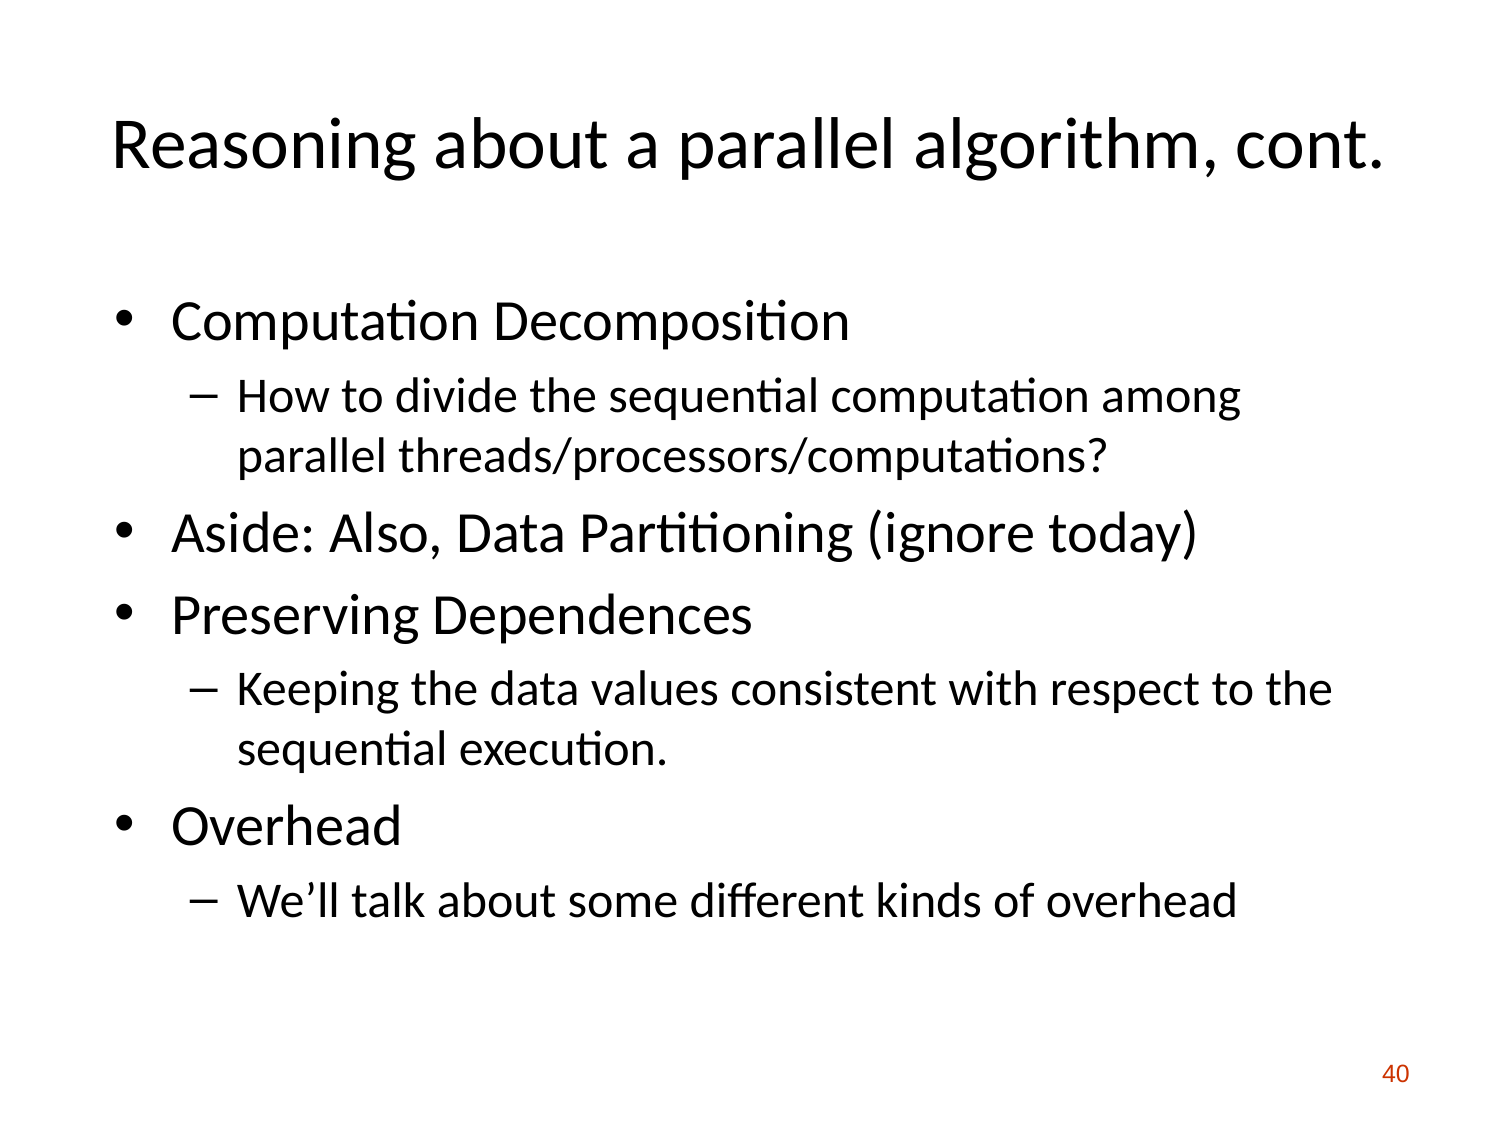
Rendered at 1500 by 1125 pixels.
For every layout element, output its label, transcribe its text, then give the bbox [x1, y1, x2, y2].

title Reasoning about a parallel algorithm, cont. [74, 44, 1426, 233]
slide_number 40 [1074, 1042, 1425, 1103]
list Computation Decomposition How to divide the sequential computation among parallel threads/processors/computations? Aside: Also, Data Partitioning (ignore today) Preserving Dependences Keeping the data values consistent with respect to the sequential execution. Overhead We’ll talk about some different kinds of overhead [99, 274, 1363, 1017]
